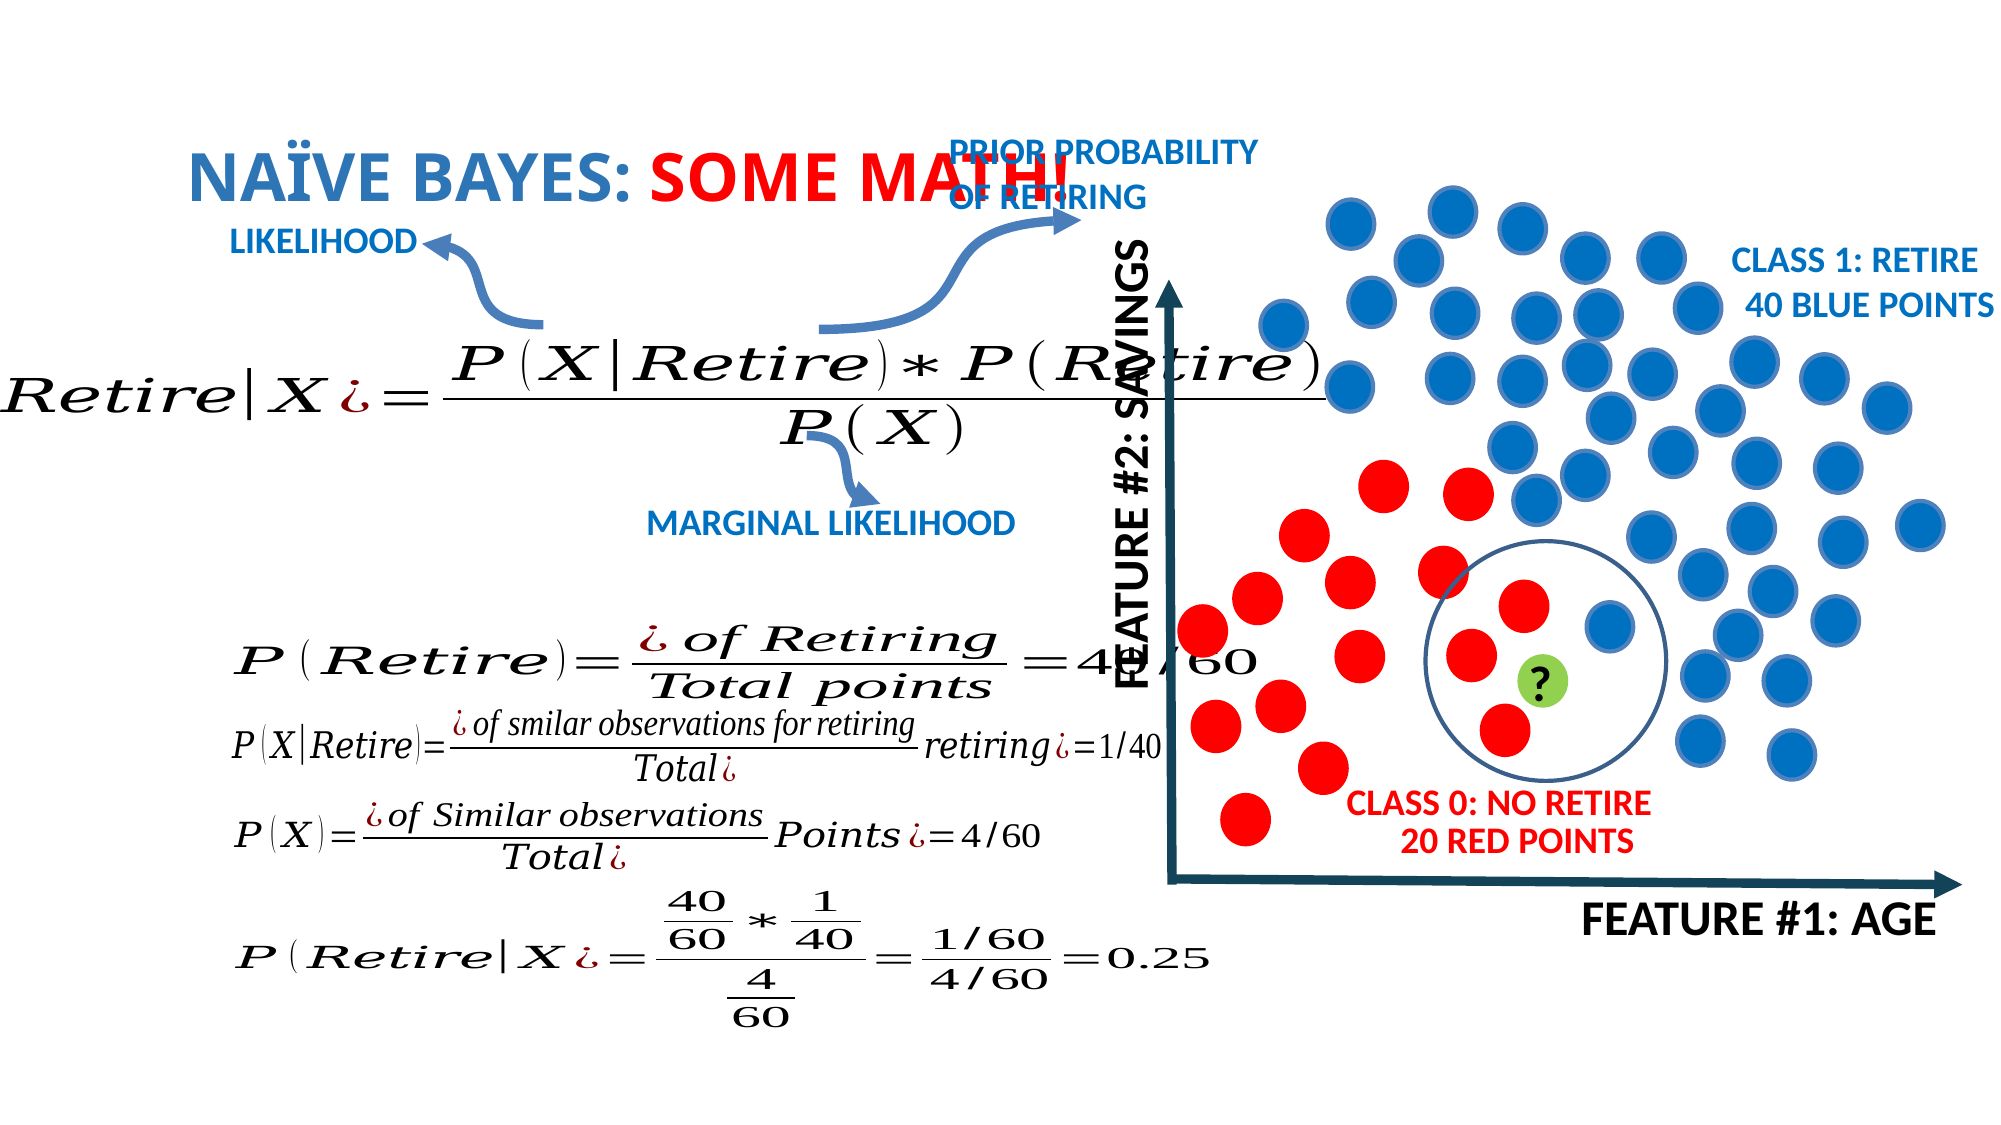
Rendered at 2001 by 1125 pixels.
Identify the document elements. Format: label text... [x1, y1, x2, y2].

text_box [1677, 548, 1729, 602]
text_box [1497, 354, 1548, 409]
text_box 20 RED POINTS [1385, 831, 1650, 868]
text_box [818, 219, 1082, 330]
text_box [1695, 384, 1746, 438]
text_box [806, 435, 881, 505]
text_box [1675, 714, 1726, 768]
text_box [1334, 629, 1386, 684]
text_box [1679, 649, 1731, 703]
text_box [1393, 234, 1445, 288]
text_box [1427, 185, 1479, 239]
text_box [1418, 545, 1469, 599]
text_box [1220, 792, 1272, 847]
text_box [1761, 654, 1813, 708]
text_box [1258, 298, 1310, 353]
text_box [1424, 351, 1476, 406]
text_box [1346, 275, 1397, 330]
text_box FEATURE #2: SAVINGS [1090, 223, 1166, 705]
text_box [1712, 608, 1764, 663]
text_box [1817, 515, 1869, 570]
text_box [1627, 347, 1679, 401]
text_box [1636, 231, 1687, 285]
text_box [1298, 741, 1349, 795]
text_box [1766, 728, 1818, 782]
text_box [1429, 286, 1481, 340]
text_box [1443, 467, 1494, 522]
text_box CLASS 1: RETIRE [1716, 227, 1994, 288]
text_box FEATURE #1: AGE [1566, 893, 1953, 953]
text_box [1672, 281, 1724, 335]
text_box [1585, 391, 1637, 445]
text_box [1810, 594, 1862, 648]
text_box [1894, 498, 1946, 553]
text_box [421, 243, 544, 325]
text_box [1812, 441, 1864, 495]
text_box [1324, 555, 1376, 610]
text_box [1168, 279, 1173, 885]
text_box [1799, 352, 1850, 406]
text_box 40 BLUE POINTS [1730, 273, 2000, 333]
text_box [1278, 508, 1330, 563]
text_box [1511, 291, 1562, 345]
text_box [1573, 288, 1624, 342]
text_box PRIOR PROBABILITY OF RETIRING [934, 119, 1278, 225]
text_box [1729, 335, 1781, 389]
text_box [1647, 425, 1699, 480]
text_box [1747, 564, 1799, 619]
text_box MARGINAL LIKELIHOOD [631, 490, 1032, 551]
text_box [1731, 436, 1783, 491]
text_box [1176, 878, 1963, 885]
text_box [1232, 571, 1283, 626]
text_box [1487, 420, 1538, 475]
text_box [1324, 360, 1376, 414]
text_box [1497, 202, 1549, 256]
text_box [1559, 448, 1611, 503]
text_box LIKELIHOOD [214, 208, 559, 269]
text_box [1560, 231, 1611, 285]
text_box [1726, 501, 1778, 556]
text_box [1358, 459, 1410, 514]
text_box [1626, 510, 1677, 564]
text_box CLASS 0: NO RETIRE [1331, 770, 1668, 831]
text_box [1561, 338, 1613, 393]
text_box [1861, 381, 1913, 435]
text_box [1511, 473, 1562, 528]
text_box [1177, 604, 1229, 658]
text_box [1255, 679, 1307, 734]
text_box [1190, 699, 1242, 754]
text_box [1325, 197, 1377, 251]
text_box [1423, 539, 1669, 770]
text_box NAÏVE BAYES: SOME MATH! [174, 98, 1426, 262]
